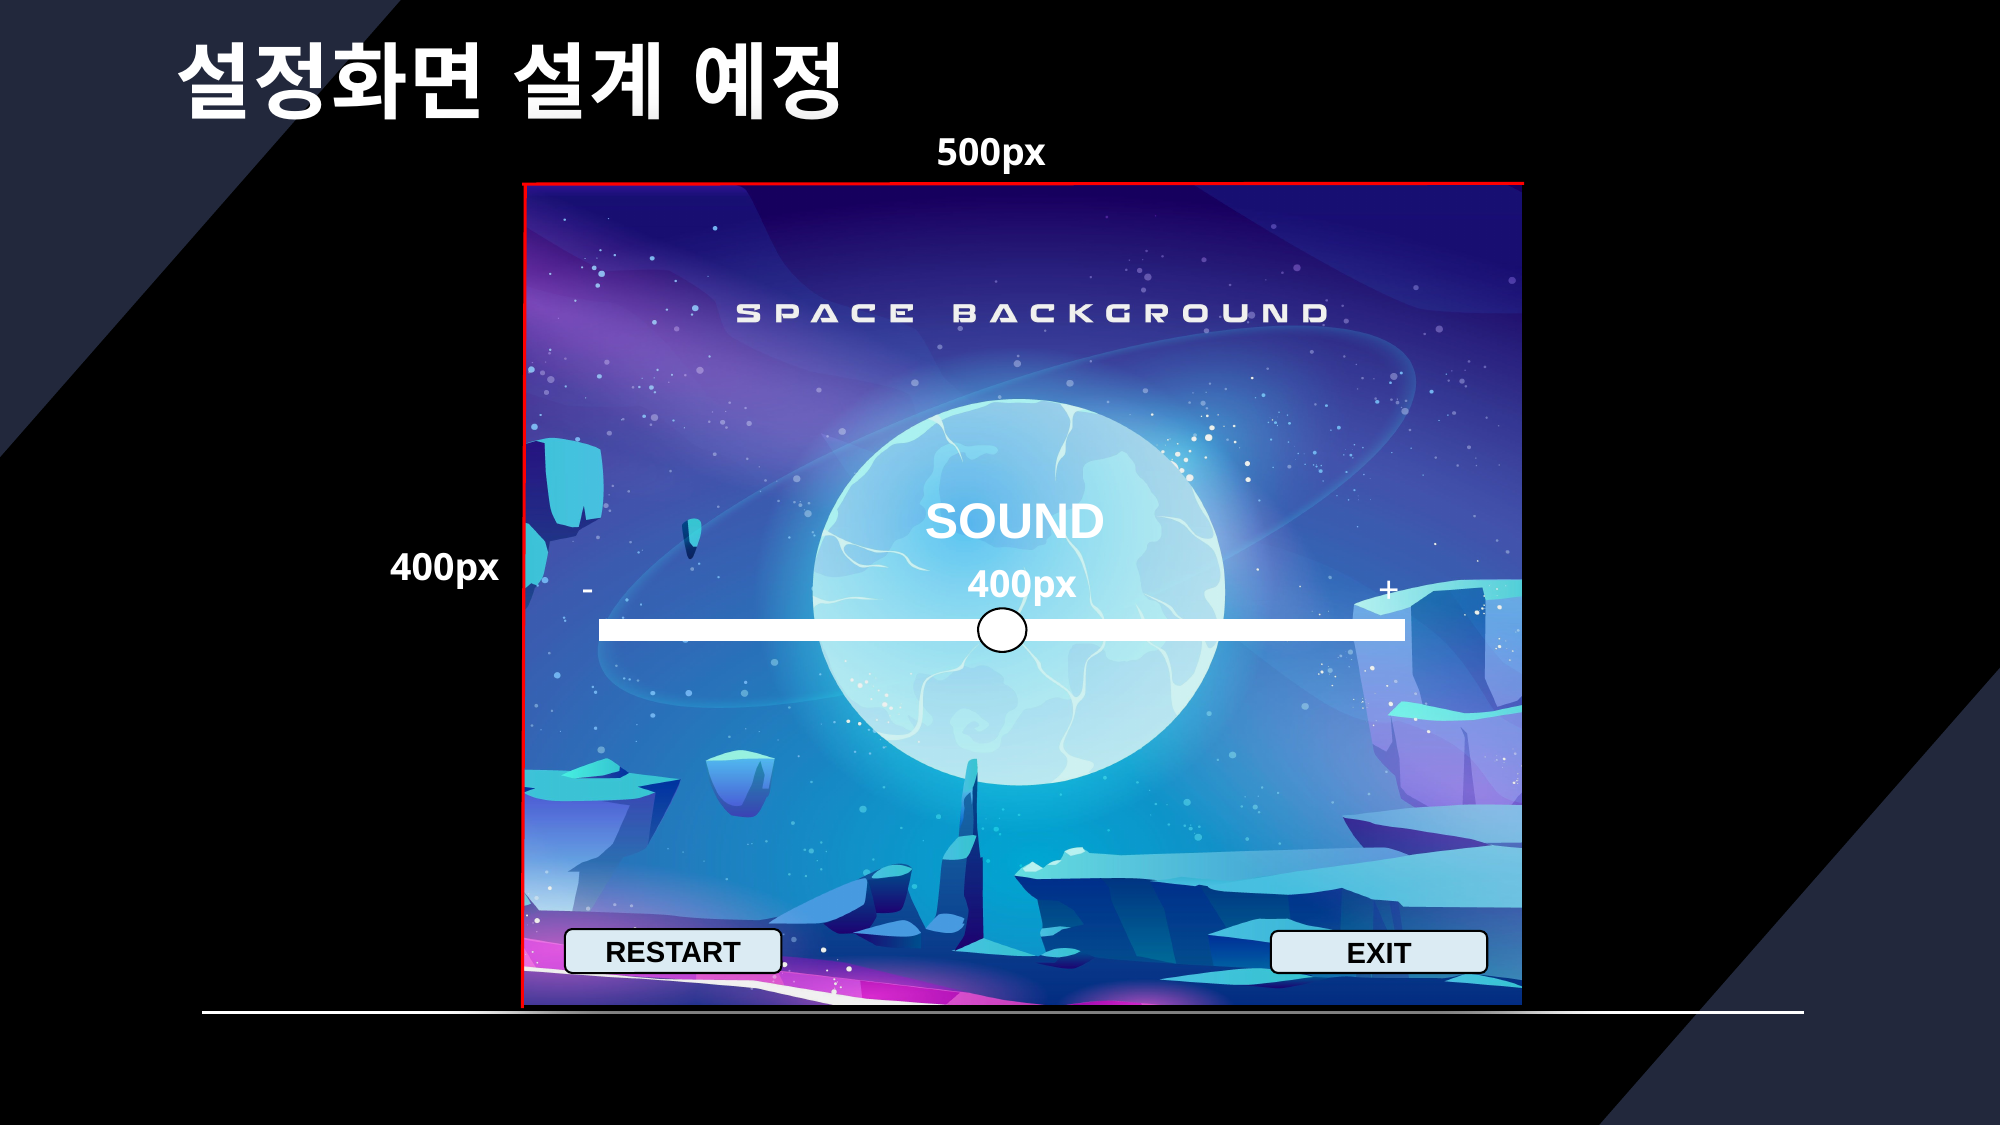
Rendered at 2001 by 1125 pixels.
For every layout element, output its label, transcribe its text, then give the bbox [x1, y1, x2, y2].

text_box 500px [921, 120, 1063, 181]
text_box 400px [375, 535, 517, 596]
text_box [522, 183, 526, 1008]
title 설정화면 설계 예정 [157, 0, 1783, 185]
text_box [526, 184, 1524, 1006]
